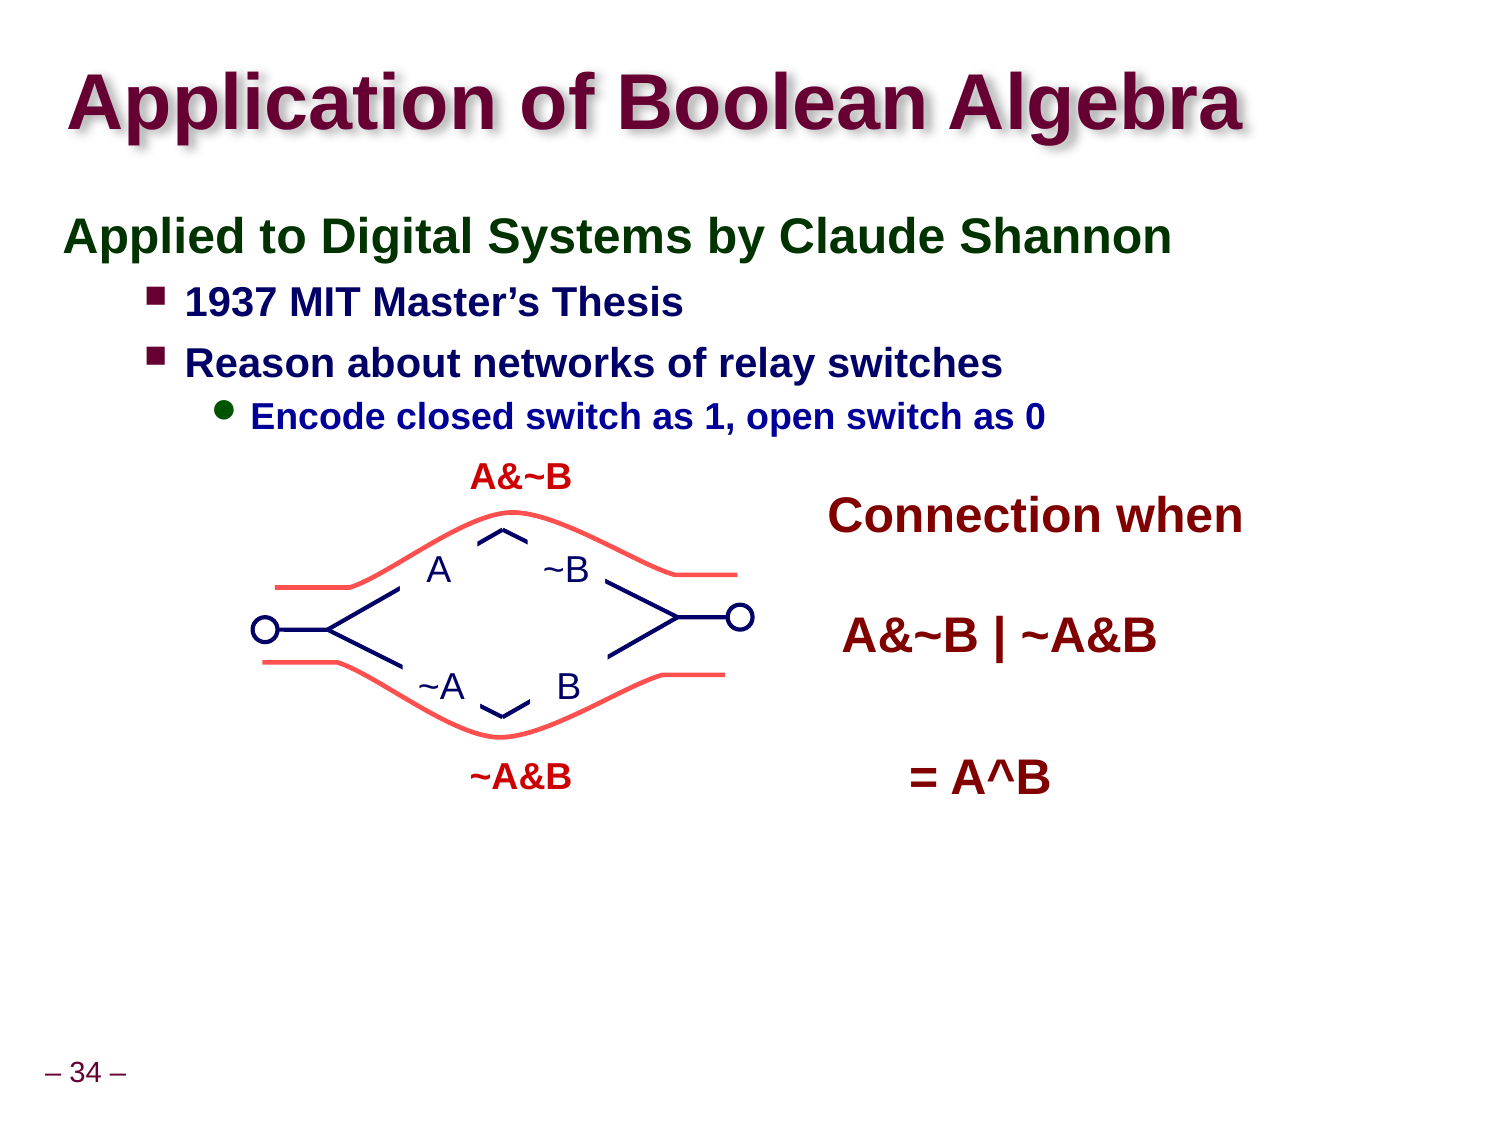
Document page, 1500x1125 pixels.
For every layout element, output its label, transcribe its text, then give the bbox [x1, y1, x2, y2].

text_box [262, 662, 726, 806]
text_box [252, 529, 753, 718]
title Application of Boolean Algebra [66, 40, 1497, 169]
list Applied to Digital Systems by Claude Shannon 1937 MIT Master’s Thesis Reason about networks of relay switches Encode closed switch as 1, open switch as 0 [47, 199, 1411, 1058]
text_box = A^B [901, 737, 1130, 813]
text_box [274, 449, 738, 588]
